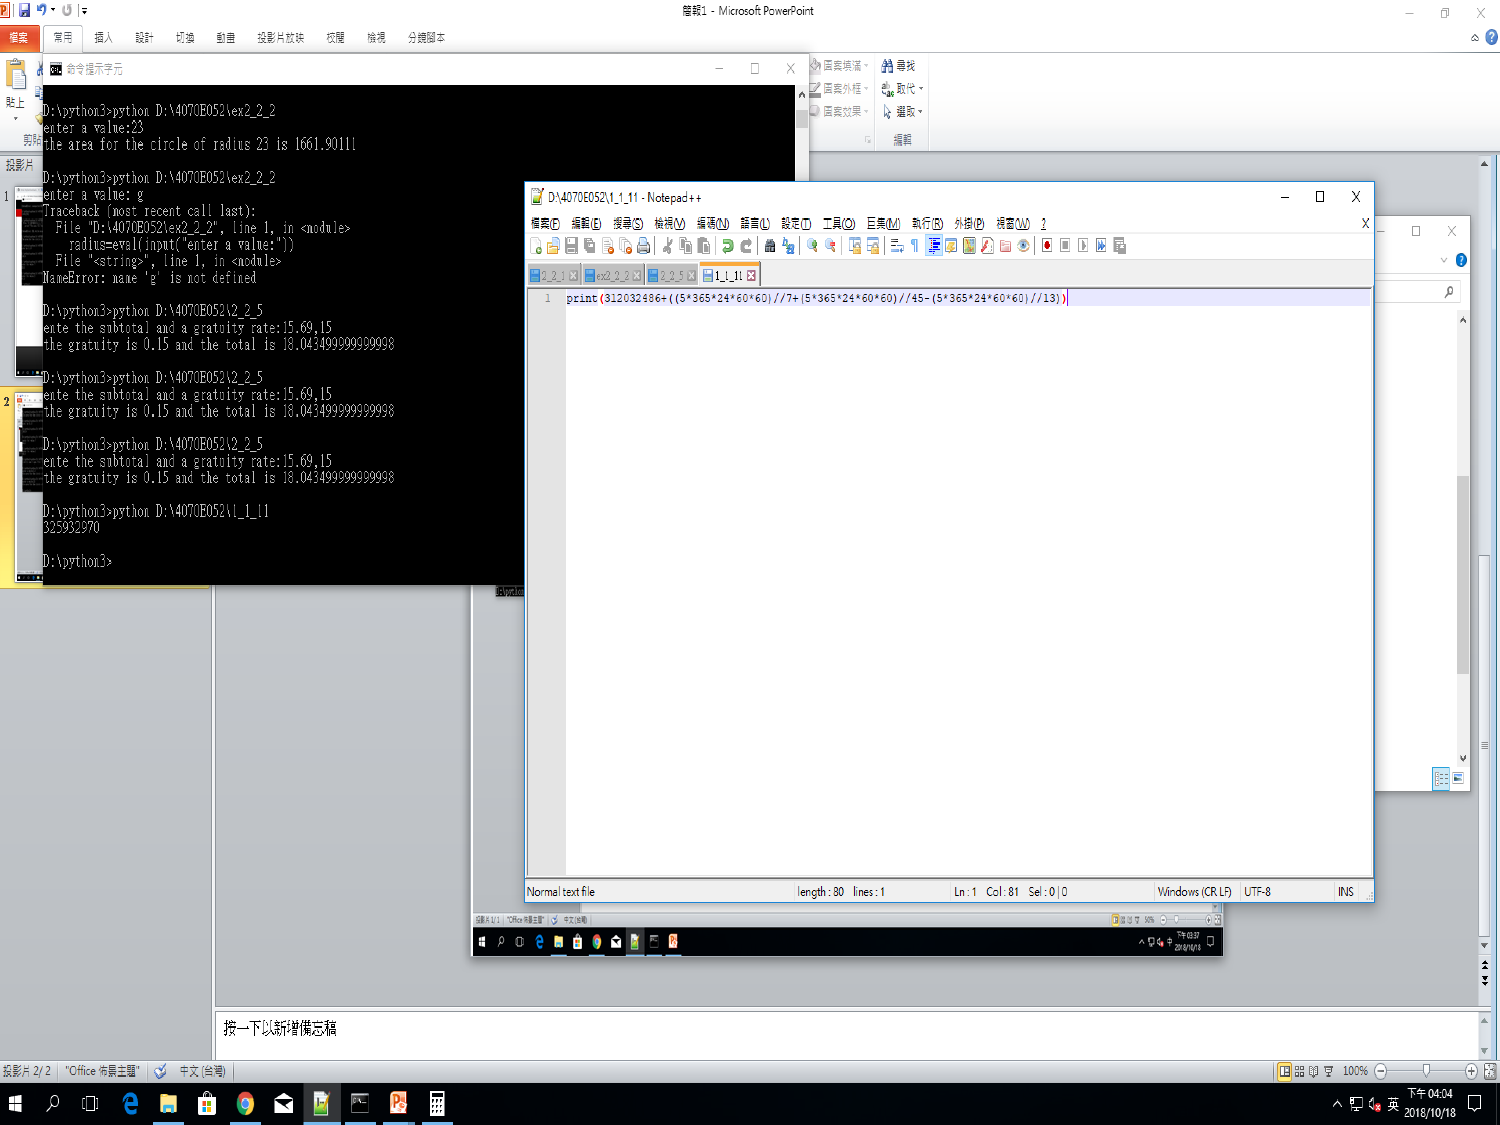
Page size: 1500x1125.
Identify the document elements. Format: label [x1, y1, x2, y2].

list [0, 0, 1500, 1125]
